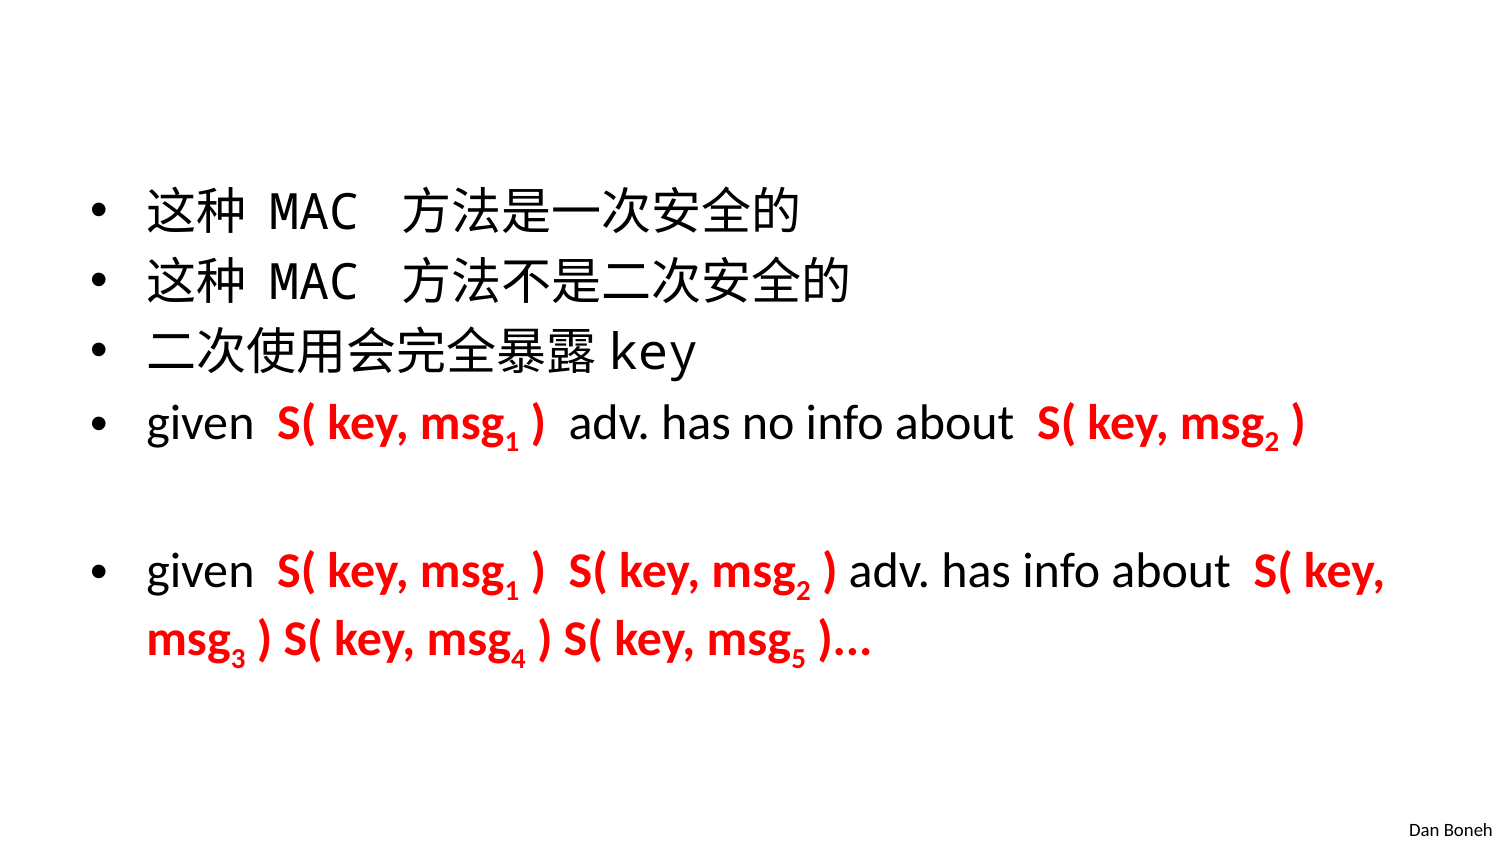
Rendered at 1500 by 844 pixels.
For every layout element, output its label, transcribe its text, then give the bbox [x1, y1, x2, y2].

list 这种 MAC 方法是一次安全的 这种 MAC 方法不是二次安全的 二次使用会完全暴露key given S( key, msg1 ) adv. has no info about S( key, msg2 ) given S( key, msg1 ) S( key, msg2 ) adv. has info about S( key, msg3 ) S( key, msg4 ) S( key, msg5 )... [75, 171, 1425, 844]
